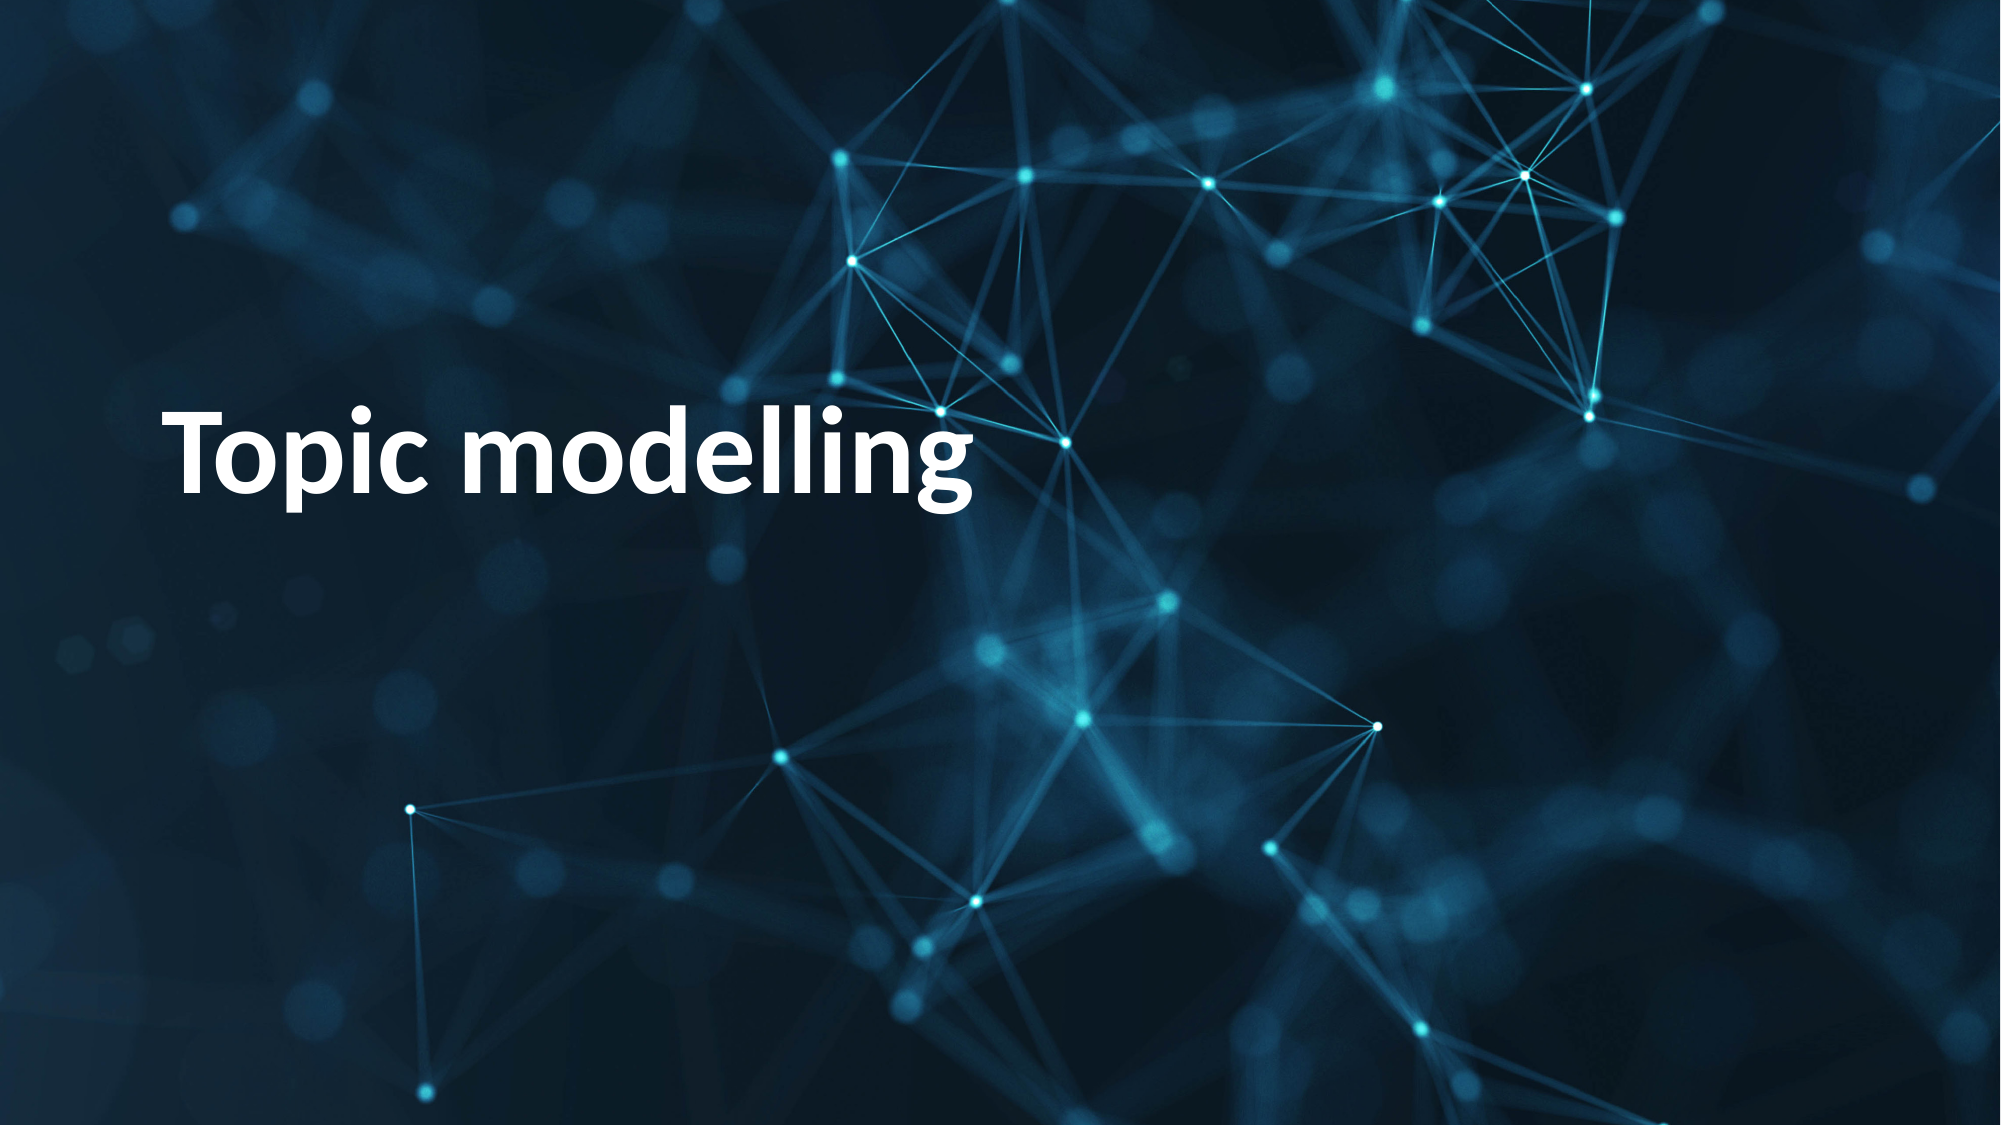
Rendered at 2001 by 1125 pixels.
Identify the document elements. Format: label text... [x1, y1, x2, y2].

picture [0, 0, 2001, 1125]
list Topic modelling [146, 378, 1557, 577]
